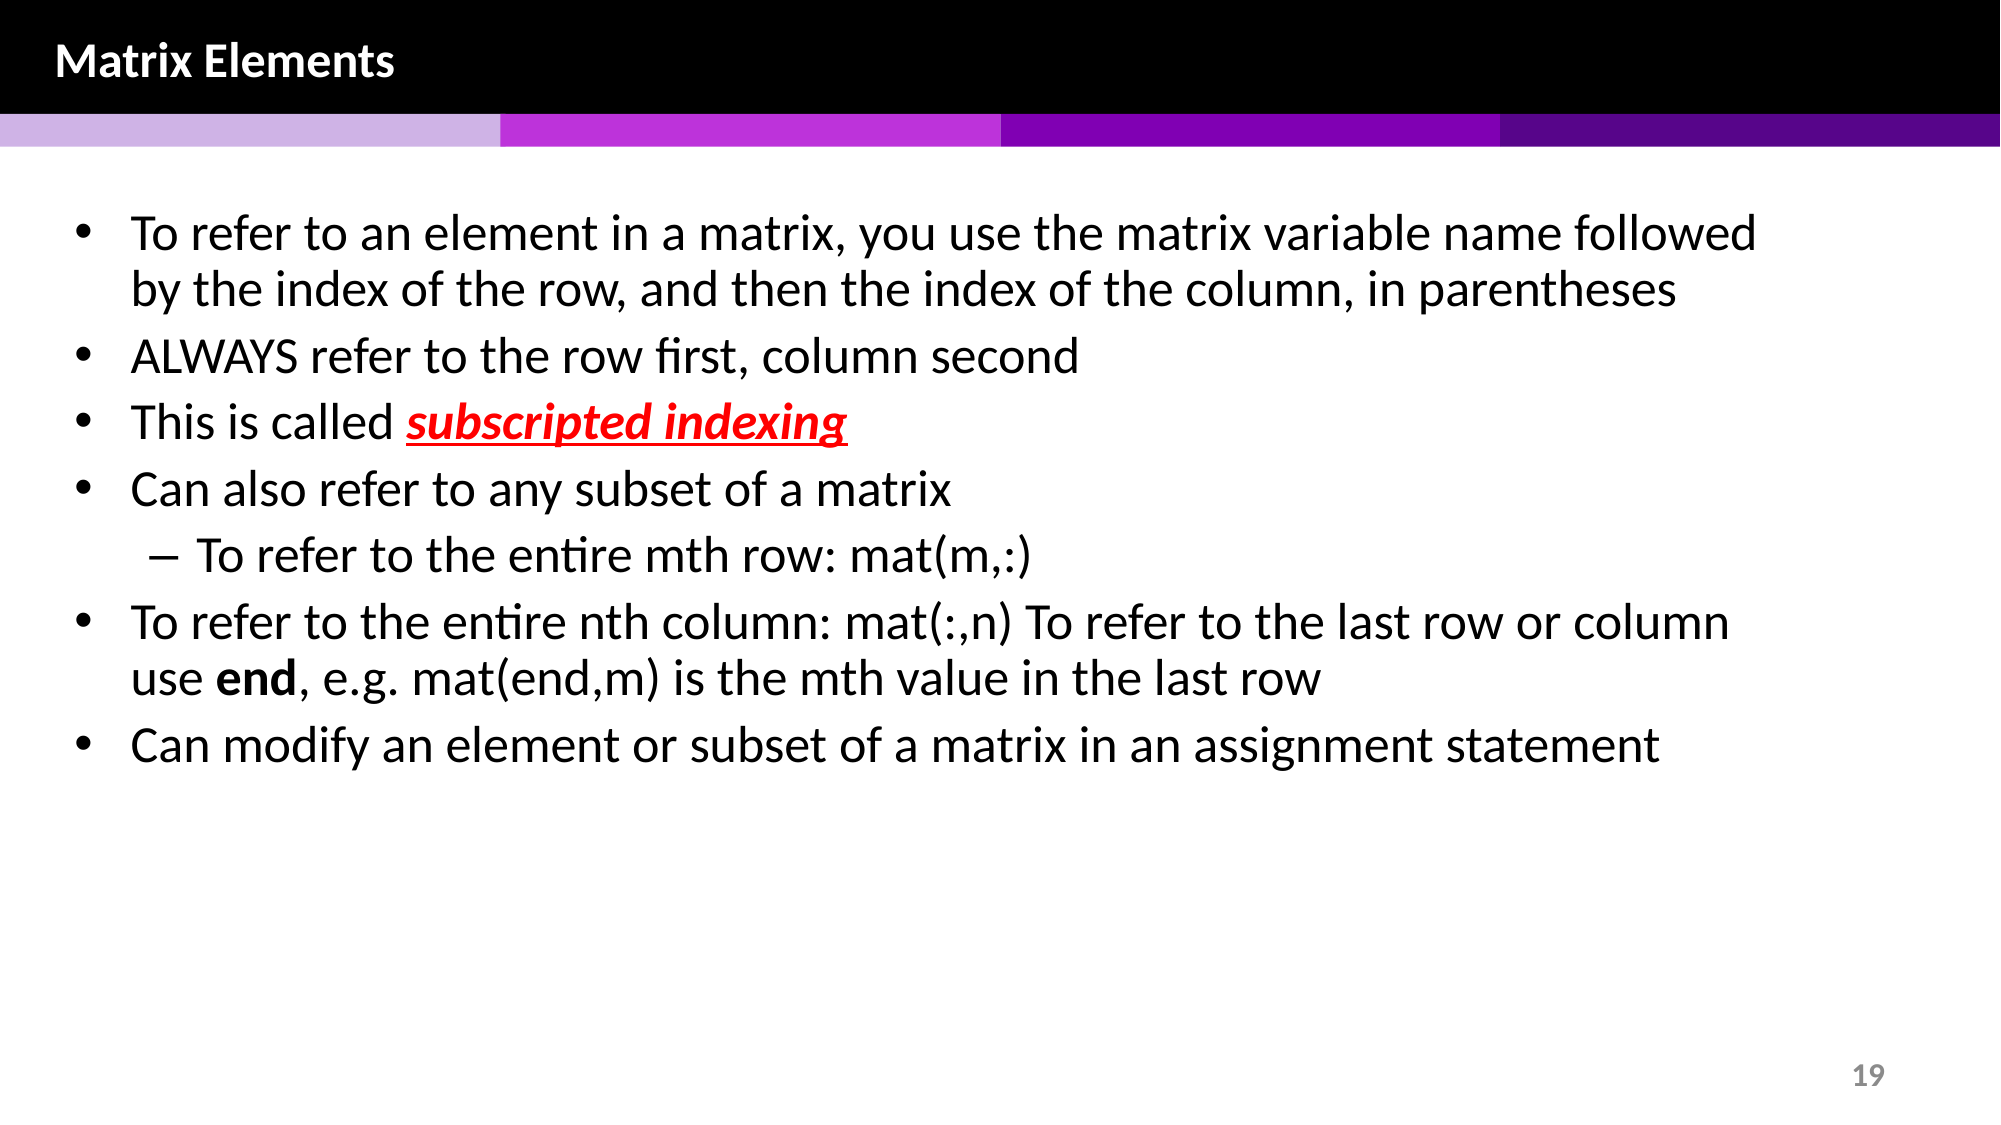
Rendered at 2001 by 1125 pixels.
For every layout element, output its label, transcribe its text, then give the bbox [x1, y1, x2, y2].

text_box To refer to an element in a matrix, you use the matrix variable name followed by the index of the row, and then the index of the column, in parentheses ALWAYS refer to the row first, column second This is called subscripted indexing Can also refer to any subset of a matrix To refer to the entire mth row: mat(m,:) To refer to the entire nth column: mat(:,n) To refer to the last row or column use end, e.g. mat(end,m) is the mth value in the last row Can modify an element or subset of a matrix in an assignment statement [59, 198, 1823, 919]
list Matrix Elements [39, 1, 1964, 114]
